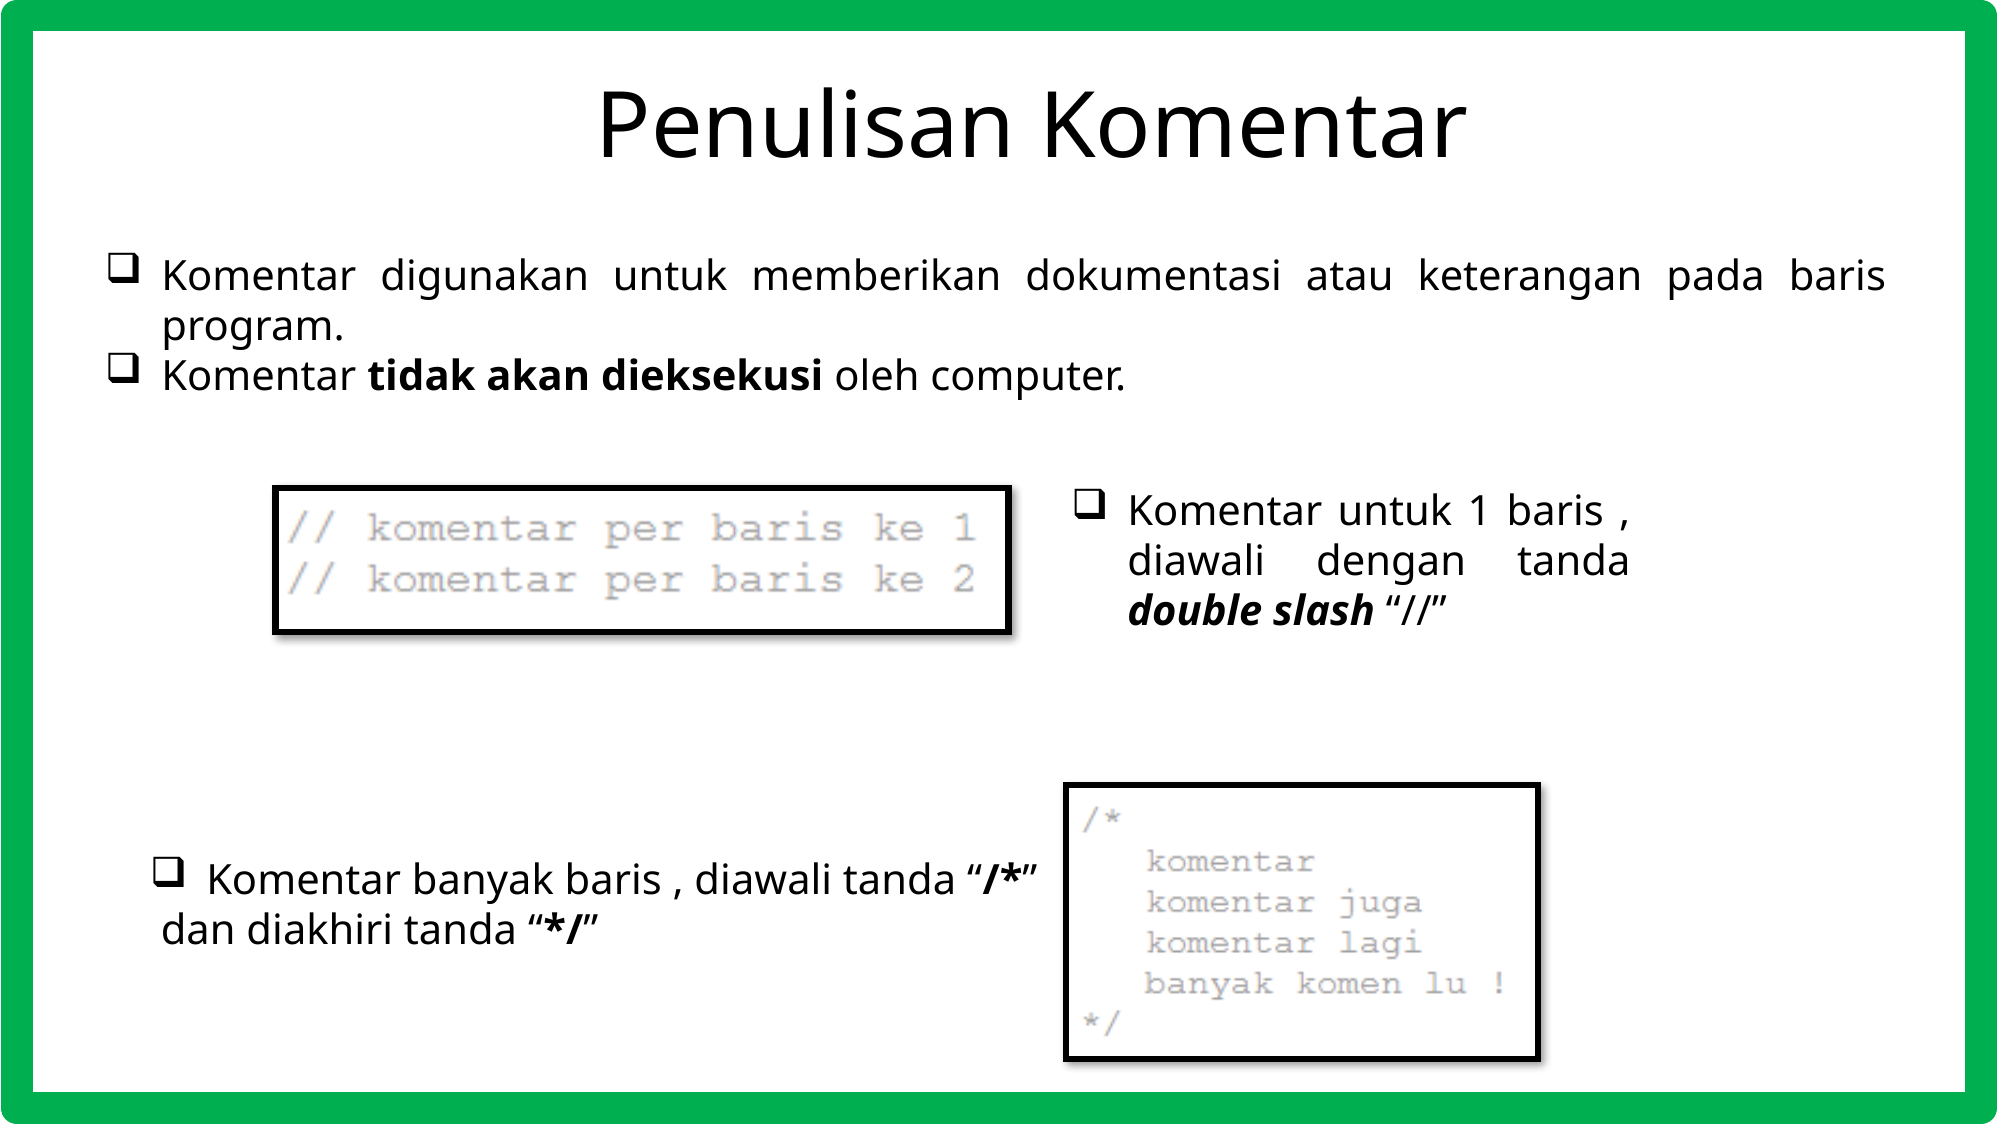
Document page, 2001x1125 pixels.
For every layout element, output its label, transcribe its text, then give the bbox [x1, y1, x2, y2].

text_box [15, 13, 1983, 1110]
picture [278, 490, 1006, 630]
text_box Komentar banyak baris , diawali tanda “/*” dan diakhiri tanda “*/” [116, 845, 1063, 1011]
picture [1068, 788, 1536, 1056]
text_box Komentar untuk 1 baris , diawali dengan tanda double slash “//” [1037, 476, 1646, 642]
text_box Penulisan Komentar [206, 53, 1859, 188]
text_box Komentar digunakan untuk memberikan dokumentasi atau keterangan pada baris program. Komentar tidak akan dieksekusi oleh computer. [71, 241, 1902, 406]
